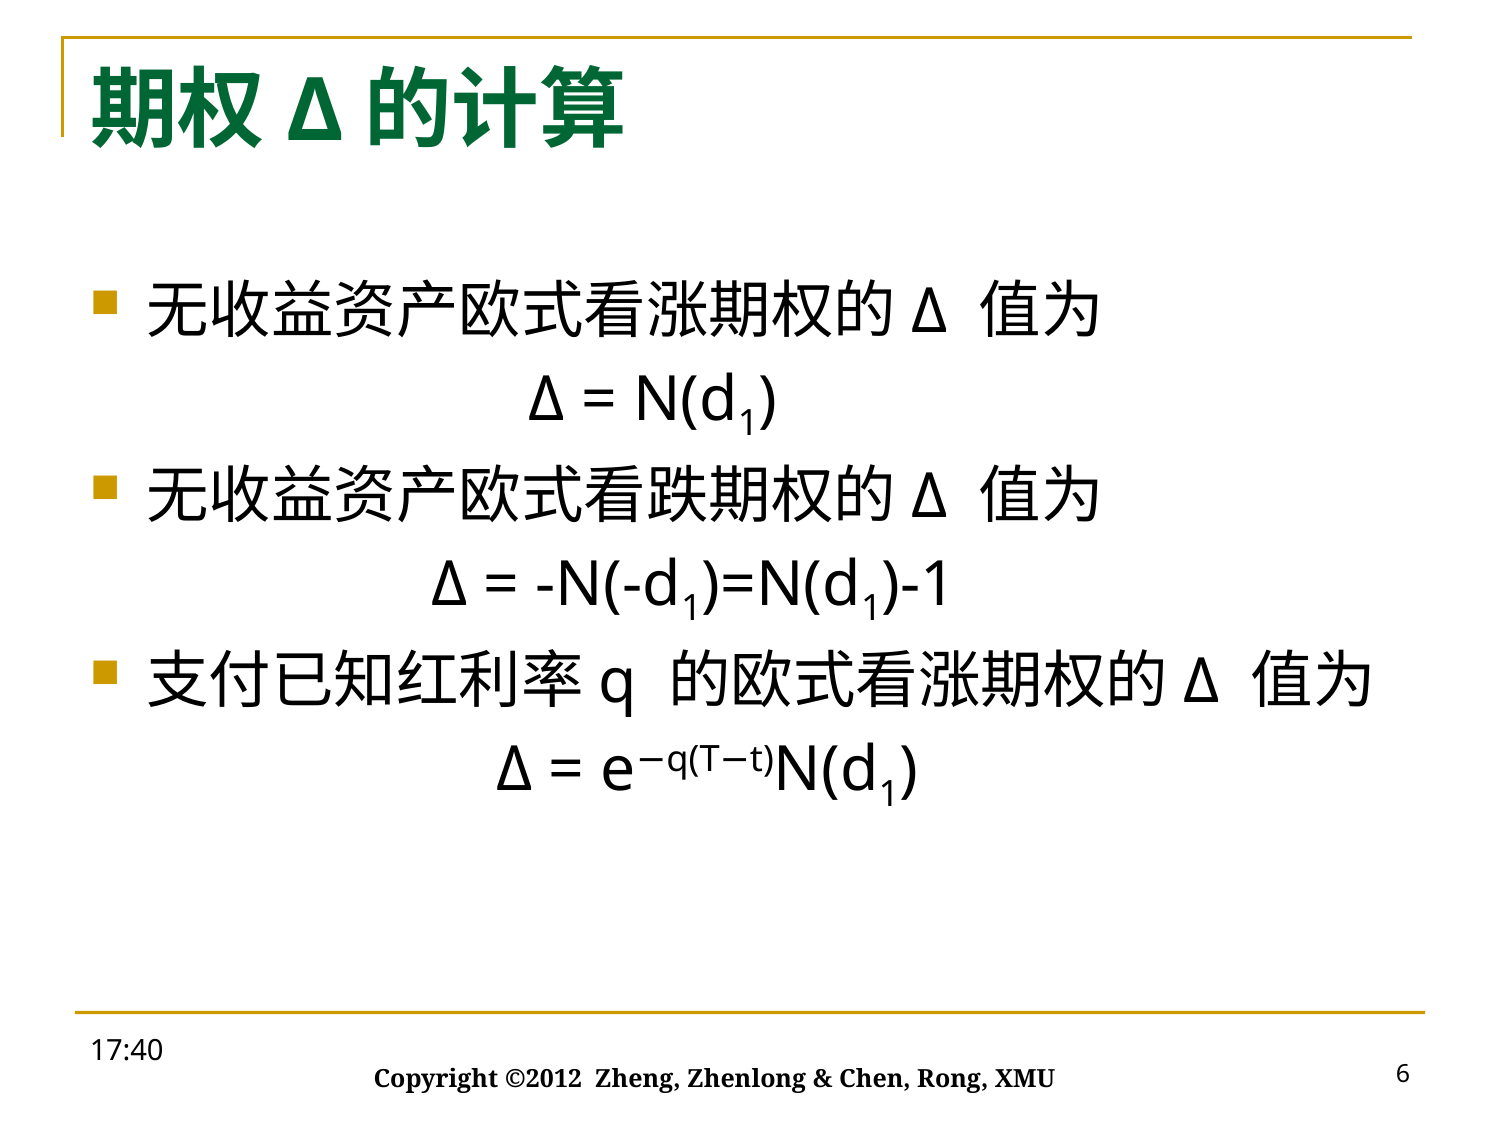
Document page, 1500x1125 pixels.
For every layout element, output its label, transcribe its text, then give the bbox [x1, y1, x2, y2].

slide_number 6 [1074, 1023, 1426, 1100]
title 期权Δ的计算 [74, 45, 1426, 233]
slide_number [75, 1024, 269, 1100]
footer Copyright ©2012 Zheng, Zhenlong & Chen, Rong, XMU [269, 1024, 1161, 1101]
list 无收益资产欧式看涨期权的Δ 值为 Δ = N(d1) 无收益资产欧式看跌期权的Δ 值为 Δ = -N(-d1)=N(d1)-1 支付已知红利率q 的欧式看涨期权的Δ 值为 Δ = e−q(T−t)N(d1) [74, 262, 1426, 1006]
